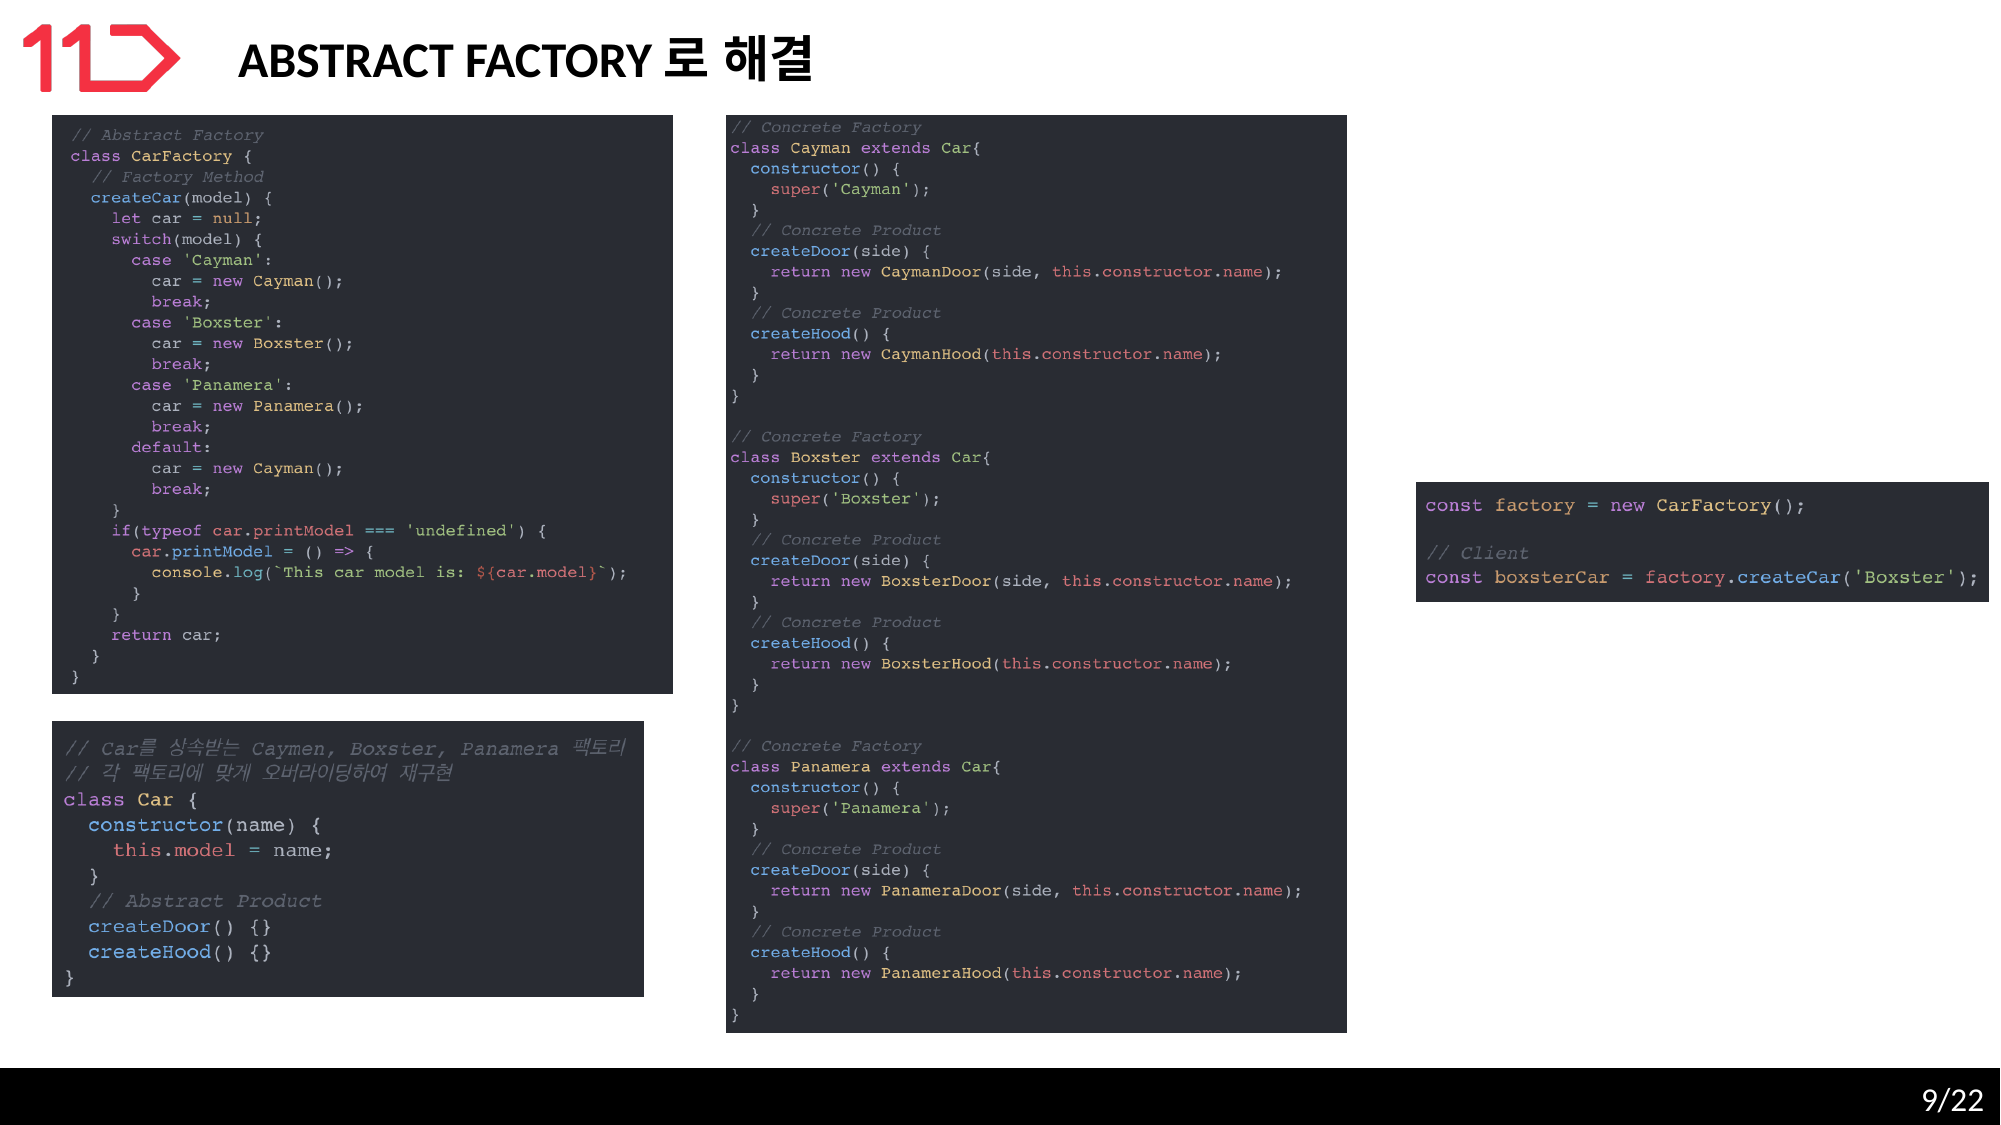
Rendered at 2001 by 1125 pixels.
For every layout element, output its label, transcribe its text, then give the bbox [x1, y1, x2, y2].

text_box [0, 1068, 2000, 1125]
picture [1416, 482, 1989, 602]
text_box 9/22 [1906, 1070, 2000, 1125]
picture [52, 721, 644, 997]
picture [0, 0, 673, 694]
picture [726, 115, 1347, 1033]
text_box ABSTRACT FACTORY로 해결 [223, 20, 831, 96]
